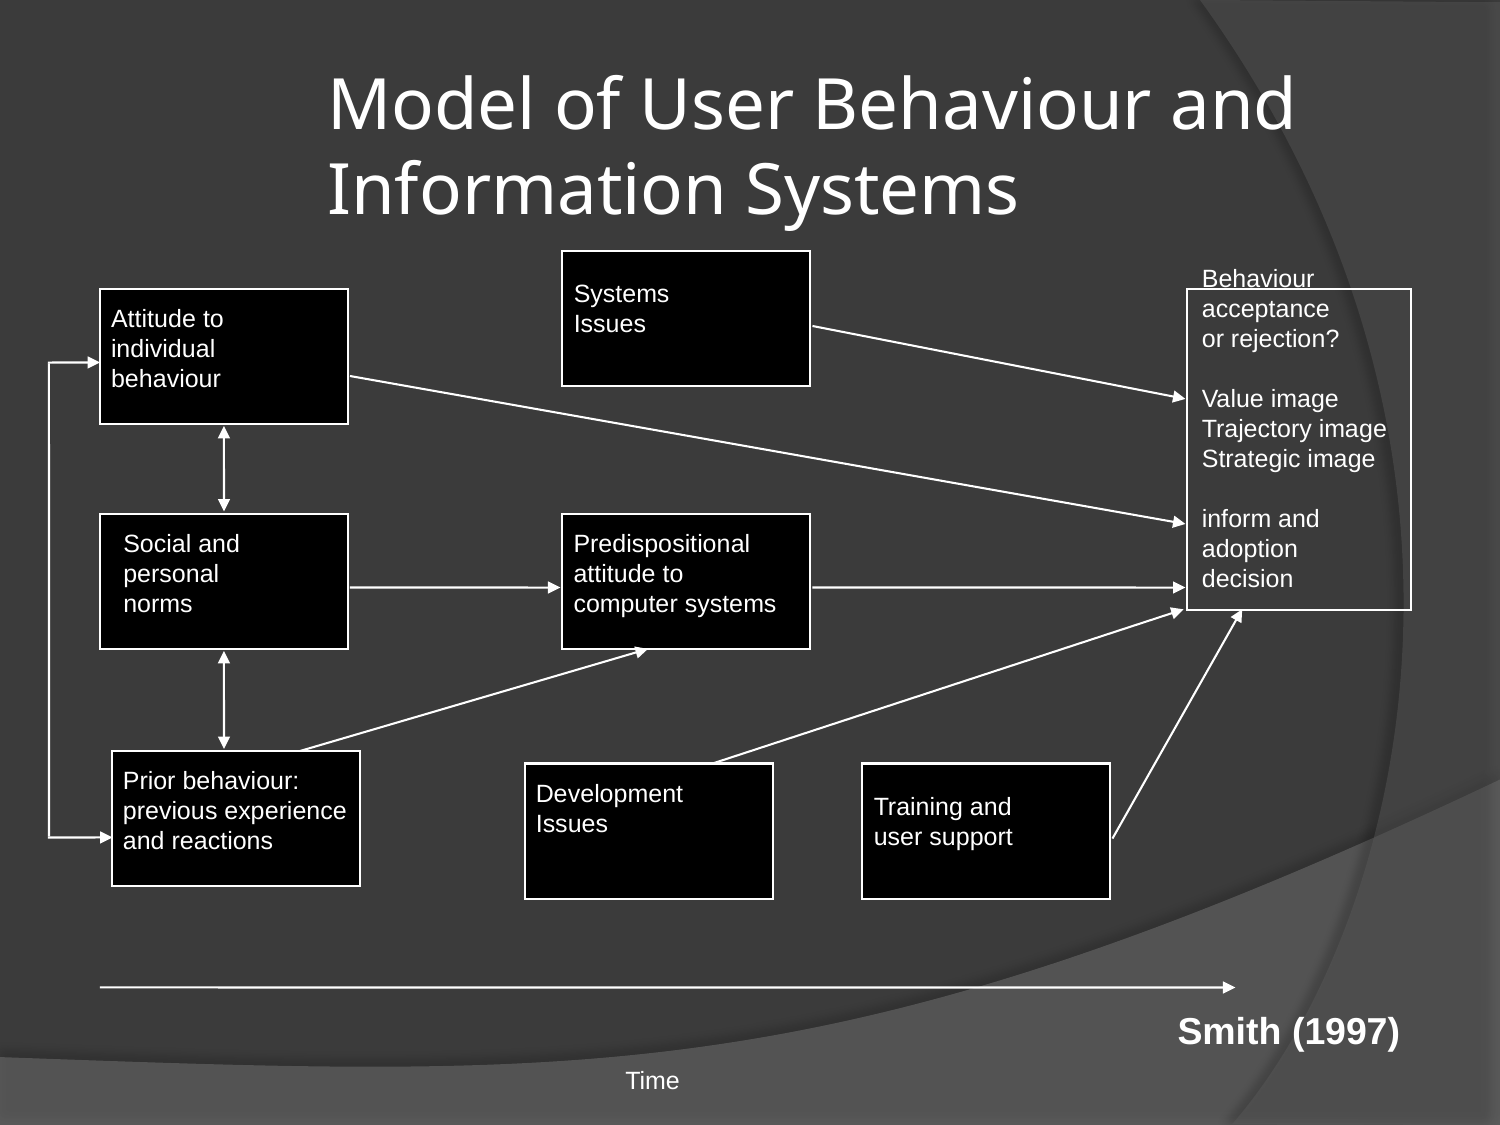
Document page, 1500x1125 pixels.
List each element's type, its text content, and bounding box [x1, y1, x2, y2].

text_box [812, 581, 1186, 594]
text_box Smith (1997) [1162, 999, 1416, 1060]
text_box [217, 426, 231, 512]
text_box [562, 251, 811, 387]
text_box [1187, 288, 1412, 610]
text_box [47, 356, 96, 369]
text_box [217, 651, 231, 749]
text_box [99, 288, 348, 424]
text_box [99, 981, 1236, 994]
text_box [349, 375, 1186, 528]
text_box Prior behaviour: previous experience and reactions [108, 757, 363, 863]
text_box [99, 513, 348, 649]
title Model of User Behaviour and Information Systems [312, 50, 1357, 238]
text_box Time [610, 1057, 695, 1103]
text_box Development Issues [521, 770, 699, 845]
text_box Training and user support [859, 782, 1035, 858]
text_box [712, 607, 1184, 764]
text_box [349, 581, 558, 594]
text_box Predispositional attitude to computer systems [558, 520, 792, 625]
text_box [862, 763, 1111, 899]
text_box [1112, 609, 1243, 839]
text_box [562, 513, 811, 649]
text_box [112, 863, 361, 887]
text_box Systems Issues [559, 270, 685, 345]
text_box [299, 646, 648, 752]
text_box Social and personal norms [108, 520, 256, 625]
text_box [524, 763, 773, 899]
text_box Behaviour acceptance or rejection? Value image Trajectory image Strategic image inform and adoption decision [1187, 255, 1403, 600]
text_box [112, 751, 361, 757]
text_box Attitude to individual behaviour [96, 295, 247, 400]
text_box [47, 831, 108, 844]
text_box [812, 325, 1186, 403]
